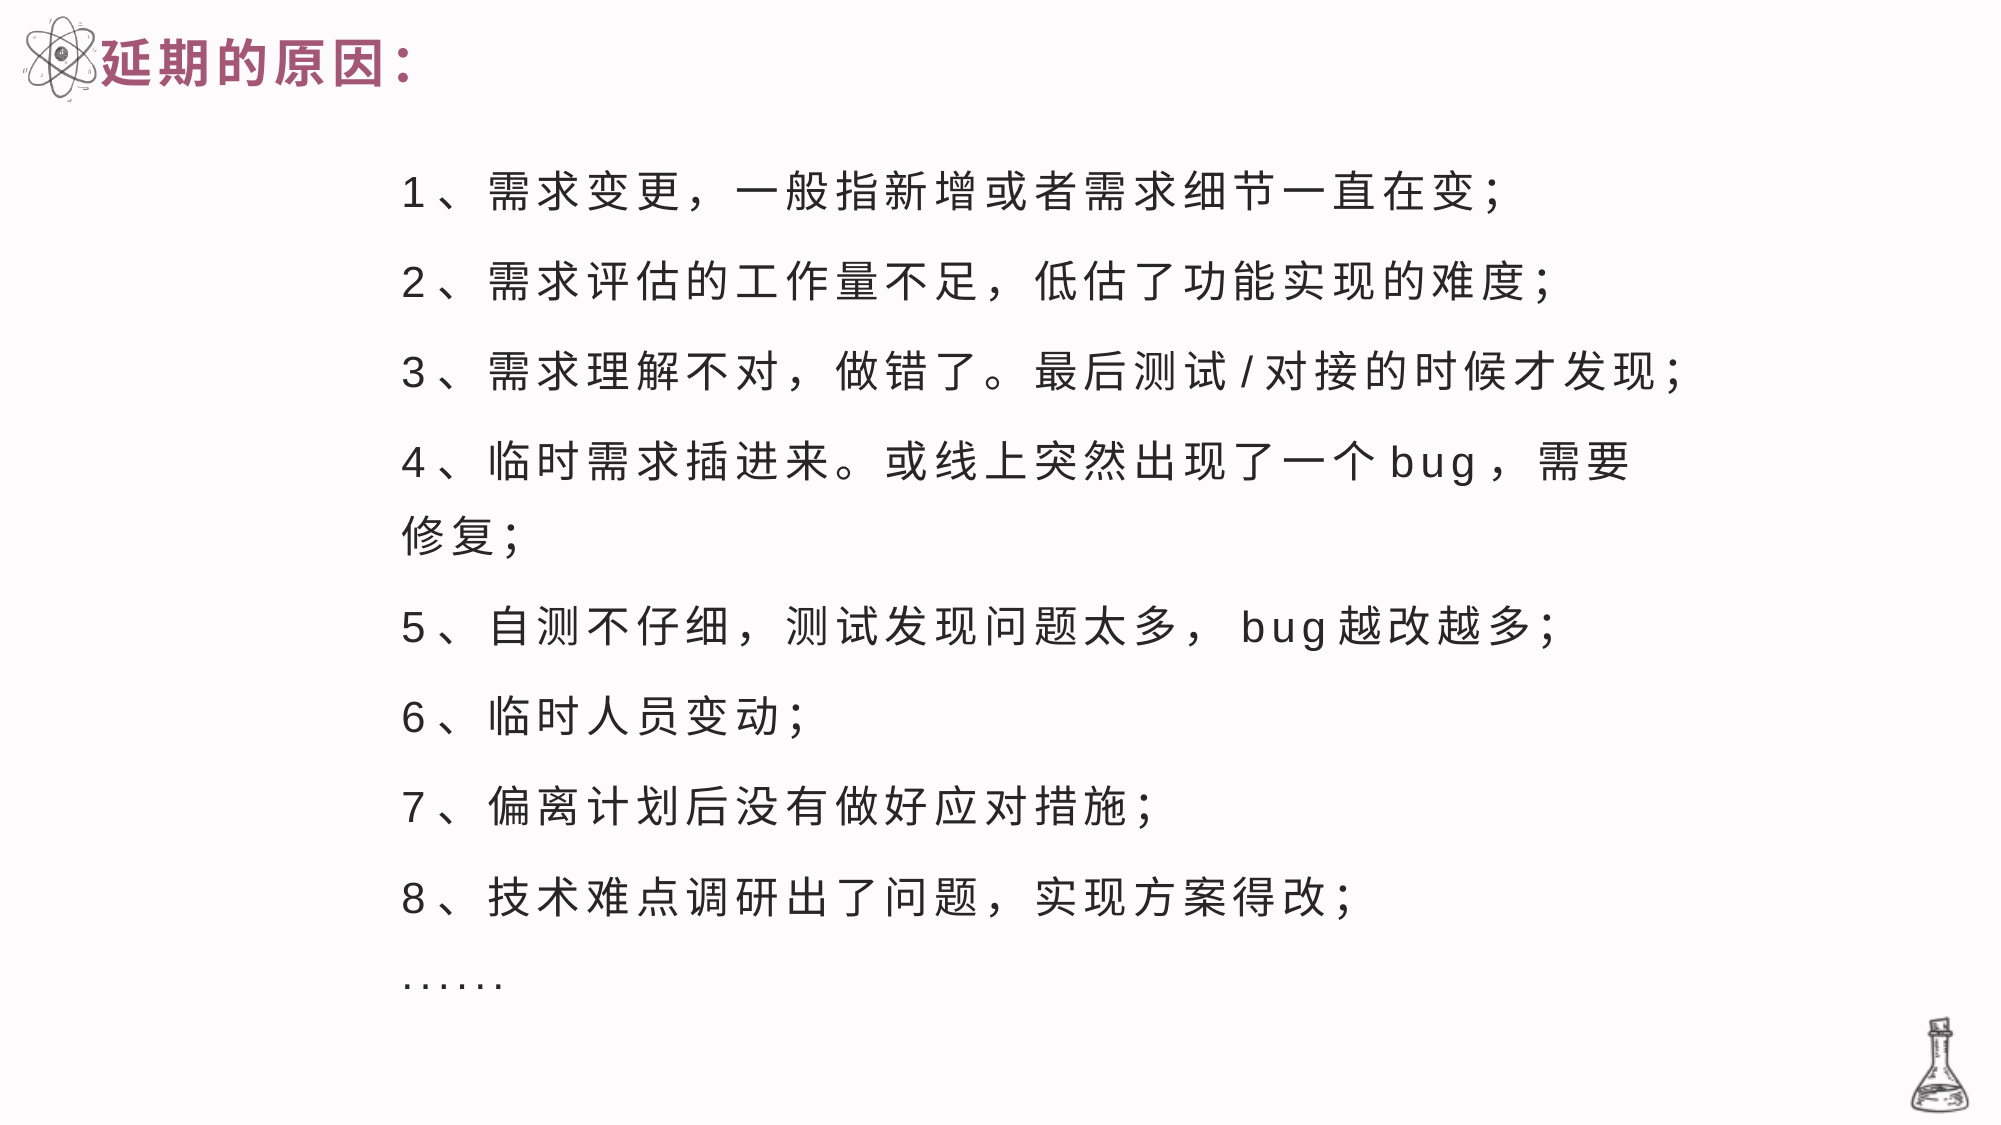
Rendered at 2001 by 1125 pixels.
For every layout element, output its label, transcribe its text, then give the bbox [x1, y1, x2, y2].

text_box 延期的原因： [119, 0, 1971, 106]
picture [0, 0, 119, 119]
text_box 1、需求变更，一般指新增或者需求细节一直在变； 2、需求评估的工作量不足，低估了功能实现的难度； 3、需求理解不对，做错了。最后测试/对接的时候才发现； 4、临时需求插进来。或线上突然出现了一个bug，需要修复； 5、自测不仔细，测试发现问题太多，bug越改越多； 6、临时人员变动； 7、偏离计划后没有做好应对措施； 8、技术难点调研出了问题，实现方案得改； ...... [386, 118, 1692, 1024]
picture [1881, 1006, 2000, 1125]
